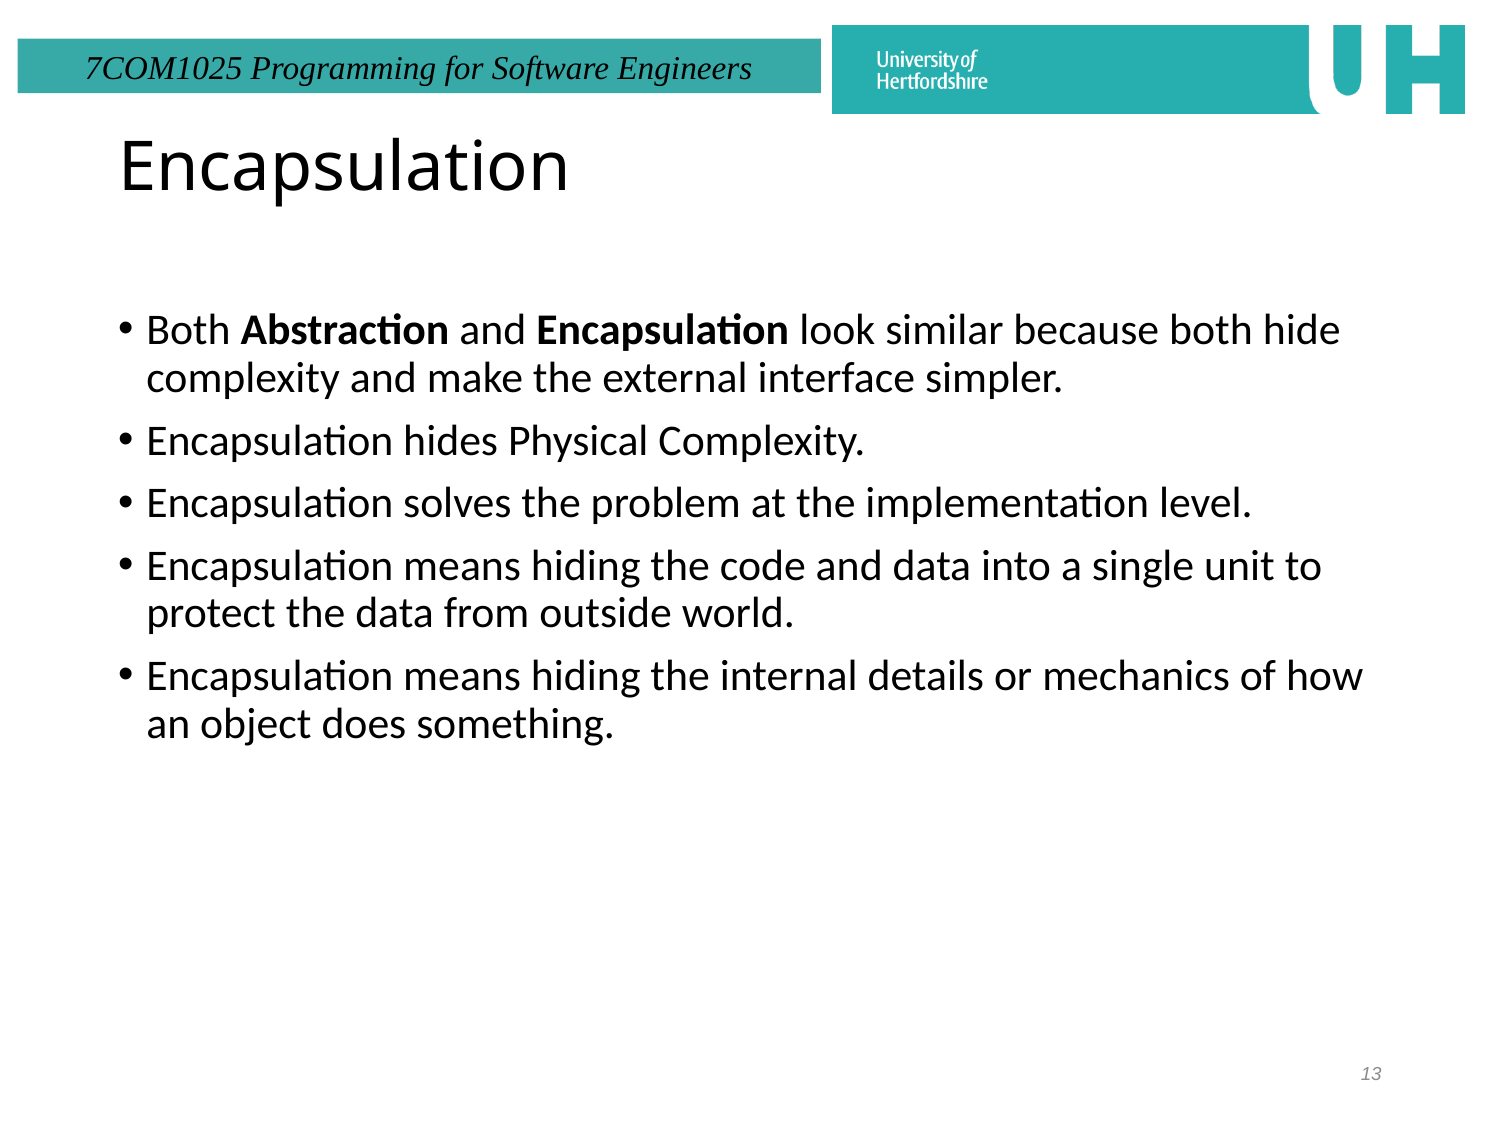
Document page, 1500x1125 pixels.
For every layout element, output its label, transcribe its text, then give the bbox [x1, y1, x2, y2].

title Encapsulation [103, 59, 1397, 278]
slide_number 13 [1059, 1042, 1397, 1103]
list Both Abstraction and Encapsulation look similar because both hide complexity and make the external interface simpler. Encapsulation hides Physical Complexity. Encapsulation solves the problem at the implementation level. Encapsulation means hiding the code and data into a single unit to protect the data from outside world. Encapsulation means hiding the internal details or mechanics of how an object does something. [103, 299, 1397, 1014]
picture [832, 25, 1465, 114]
